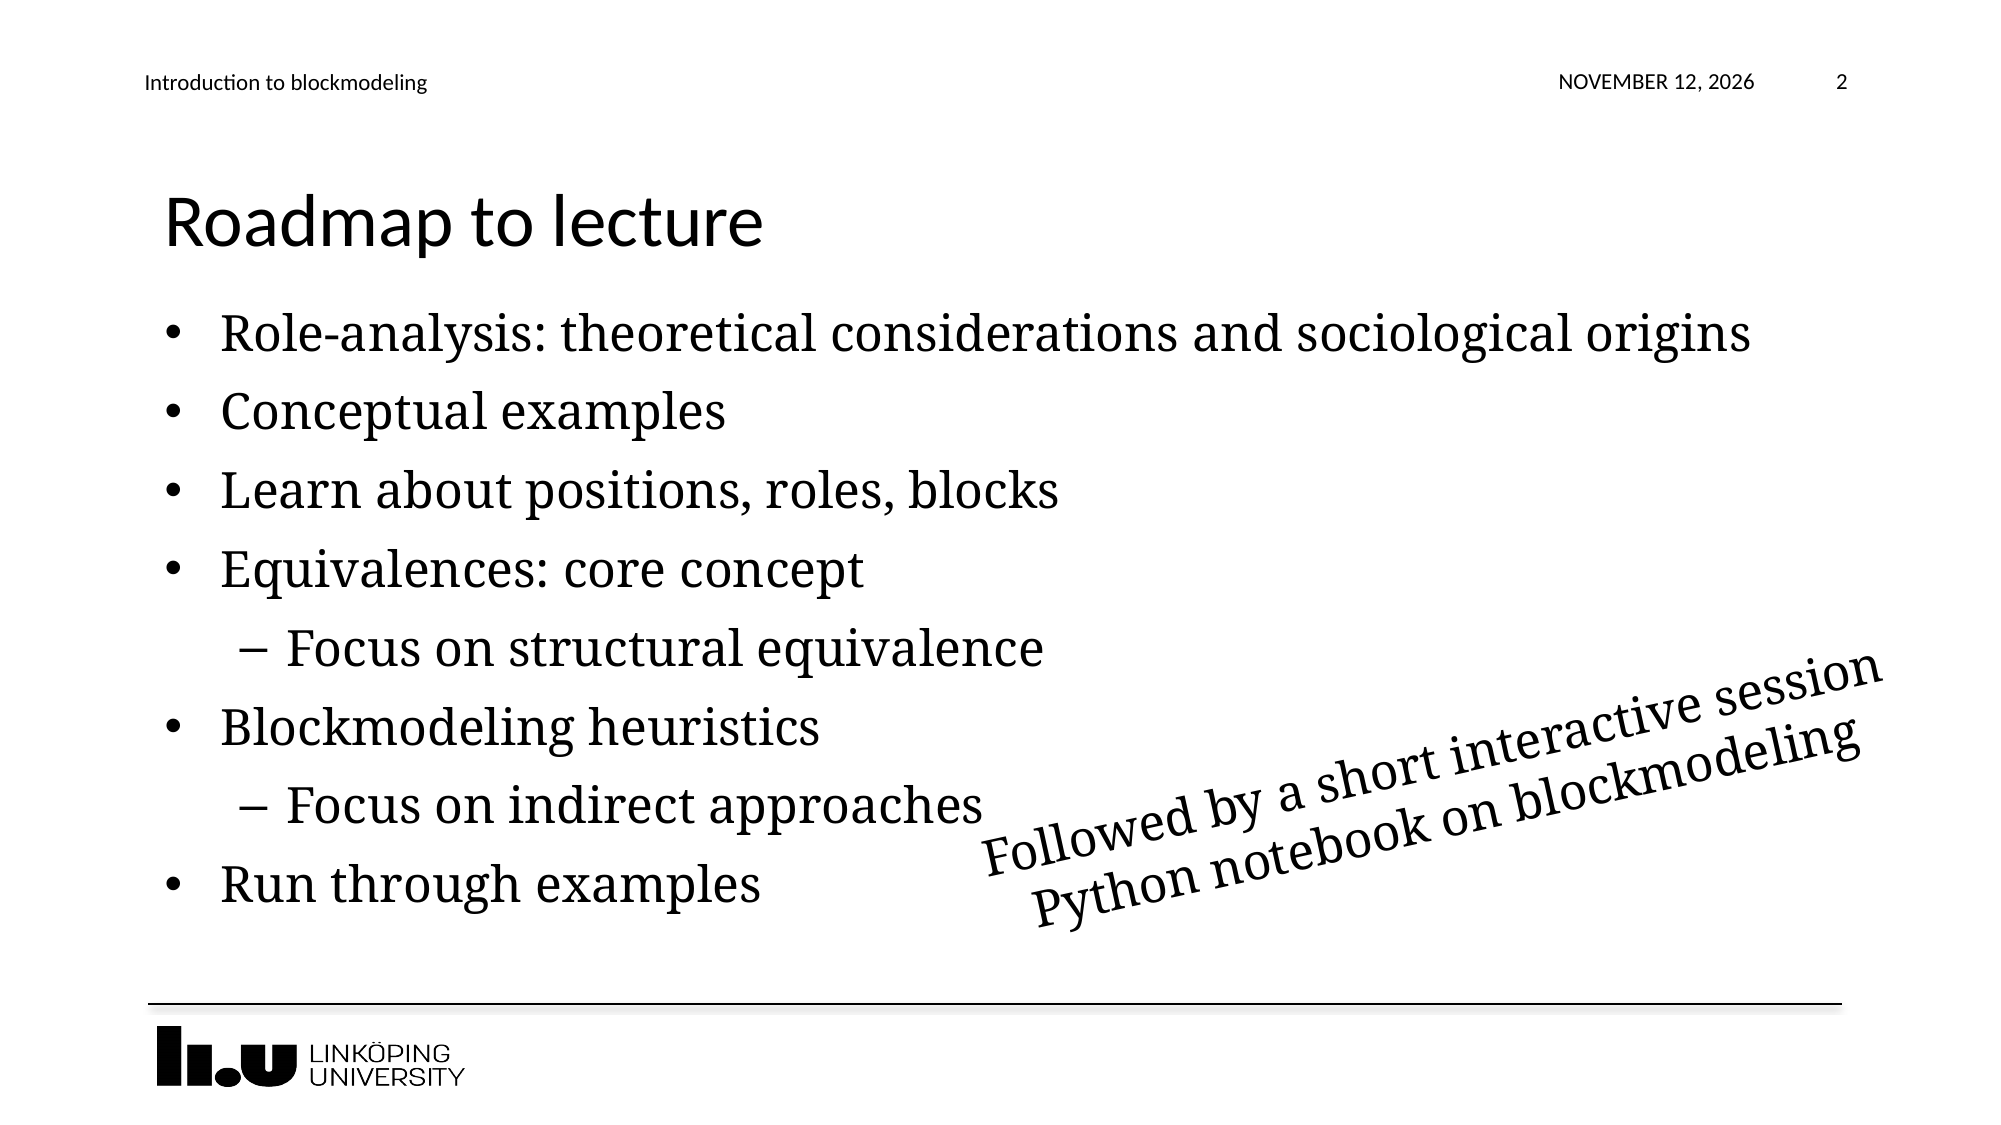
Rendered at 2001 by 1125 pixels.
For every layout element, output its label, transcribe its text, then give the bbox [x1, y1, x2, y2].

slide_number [1457, 59, 1741, 103]
slide_number 2 [1741, 59, 1863, 103]
text_box Followed by a short interactive session Python notebook on blockmodeling [960, 619, 1917, 957]
footer Introduction to blockmodeling [129, 59, 1407, 103]
picture [157, 1026, 465, 1087]
title Roadmap to lecture [149, 163, 1843, 293]
list Role-analysis: theoretical considerations and sociological origins Conceptual examples Learn about positions, roles, blocks Equivalences: core concept Focus on structural equivalence Blockmodeling heuristics Focus on indirect approaches Run through examples [149, 293, 1843, 961]
